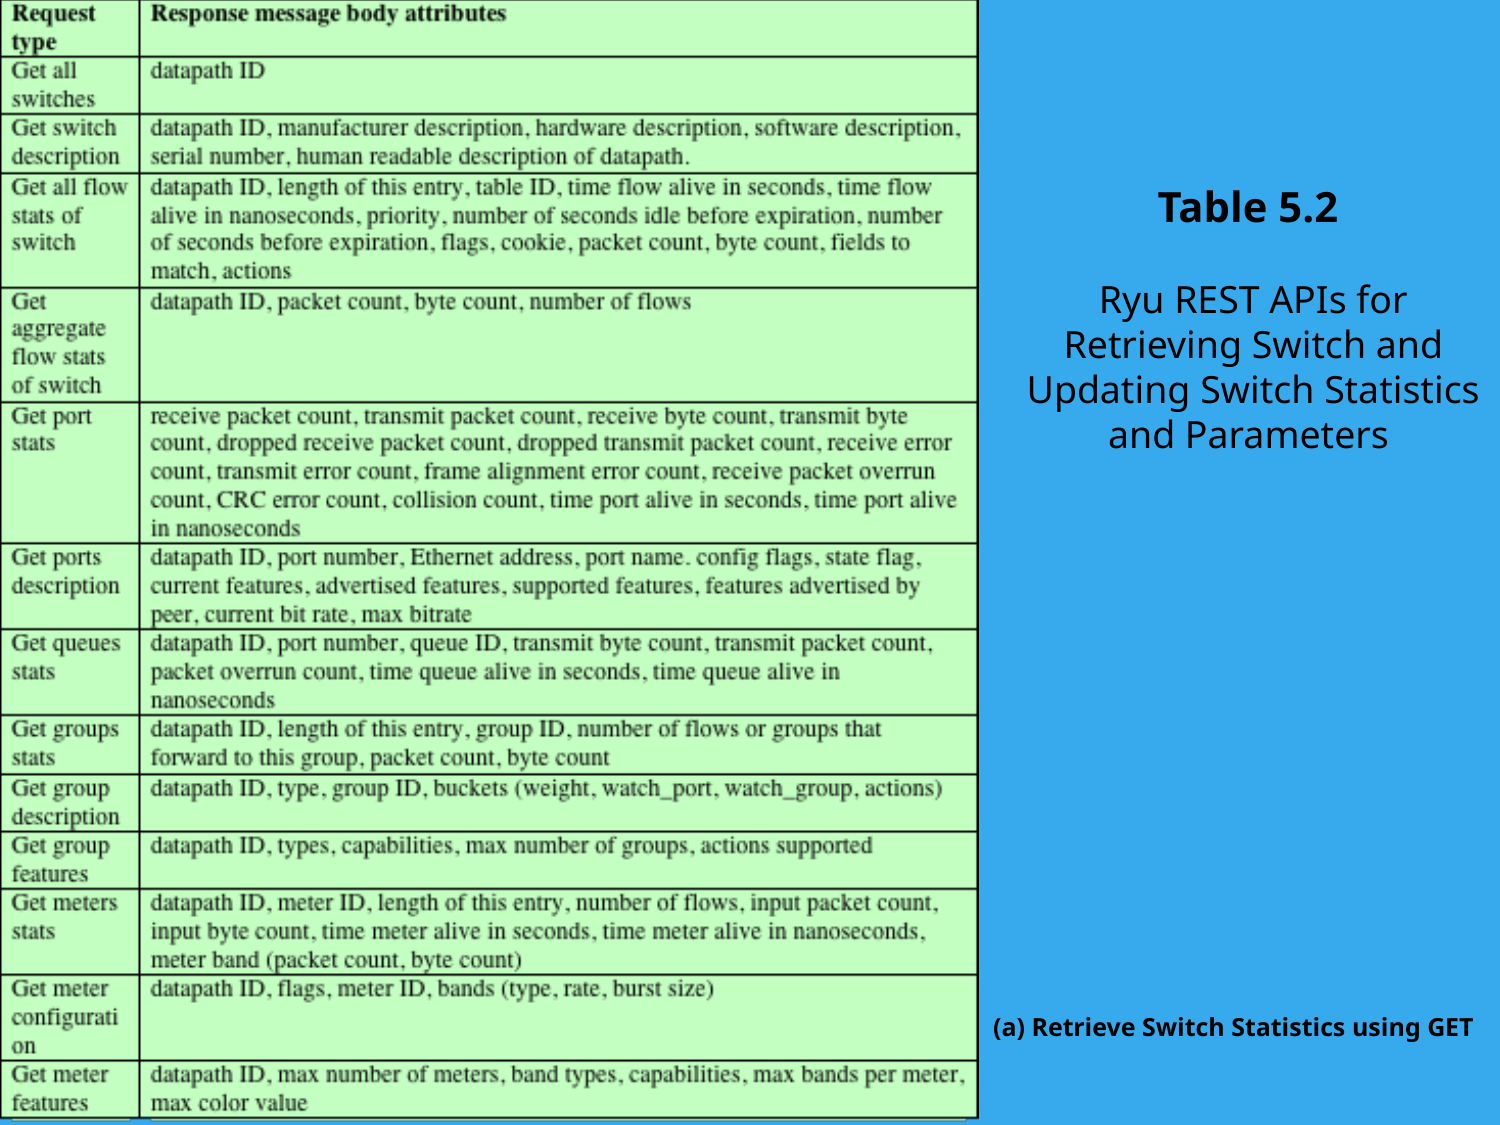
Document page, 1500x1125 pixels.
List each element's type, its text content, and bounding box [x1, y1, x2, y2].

text_box Table 5.2 Ryu REST APIs for Retrieving Switch and Updating Switch Statistics and Parameters [1006, 173, 1500, 464]
text_box (a) Retrieve Switch Statistics using GET [979, 1004, 1500, 1095]
picture [0, 0, 979, 1125]
